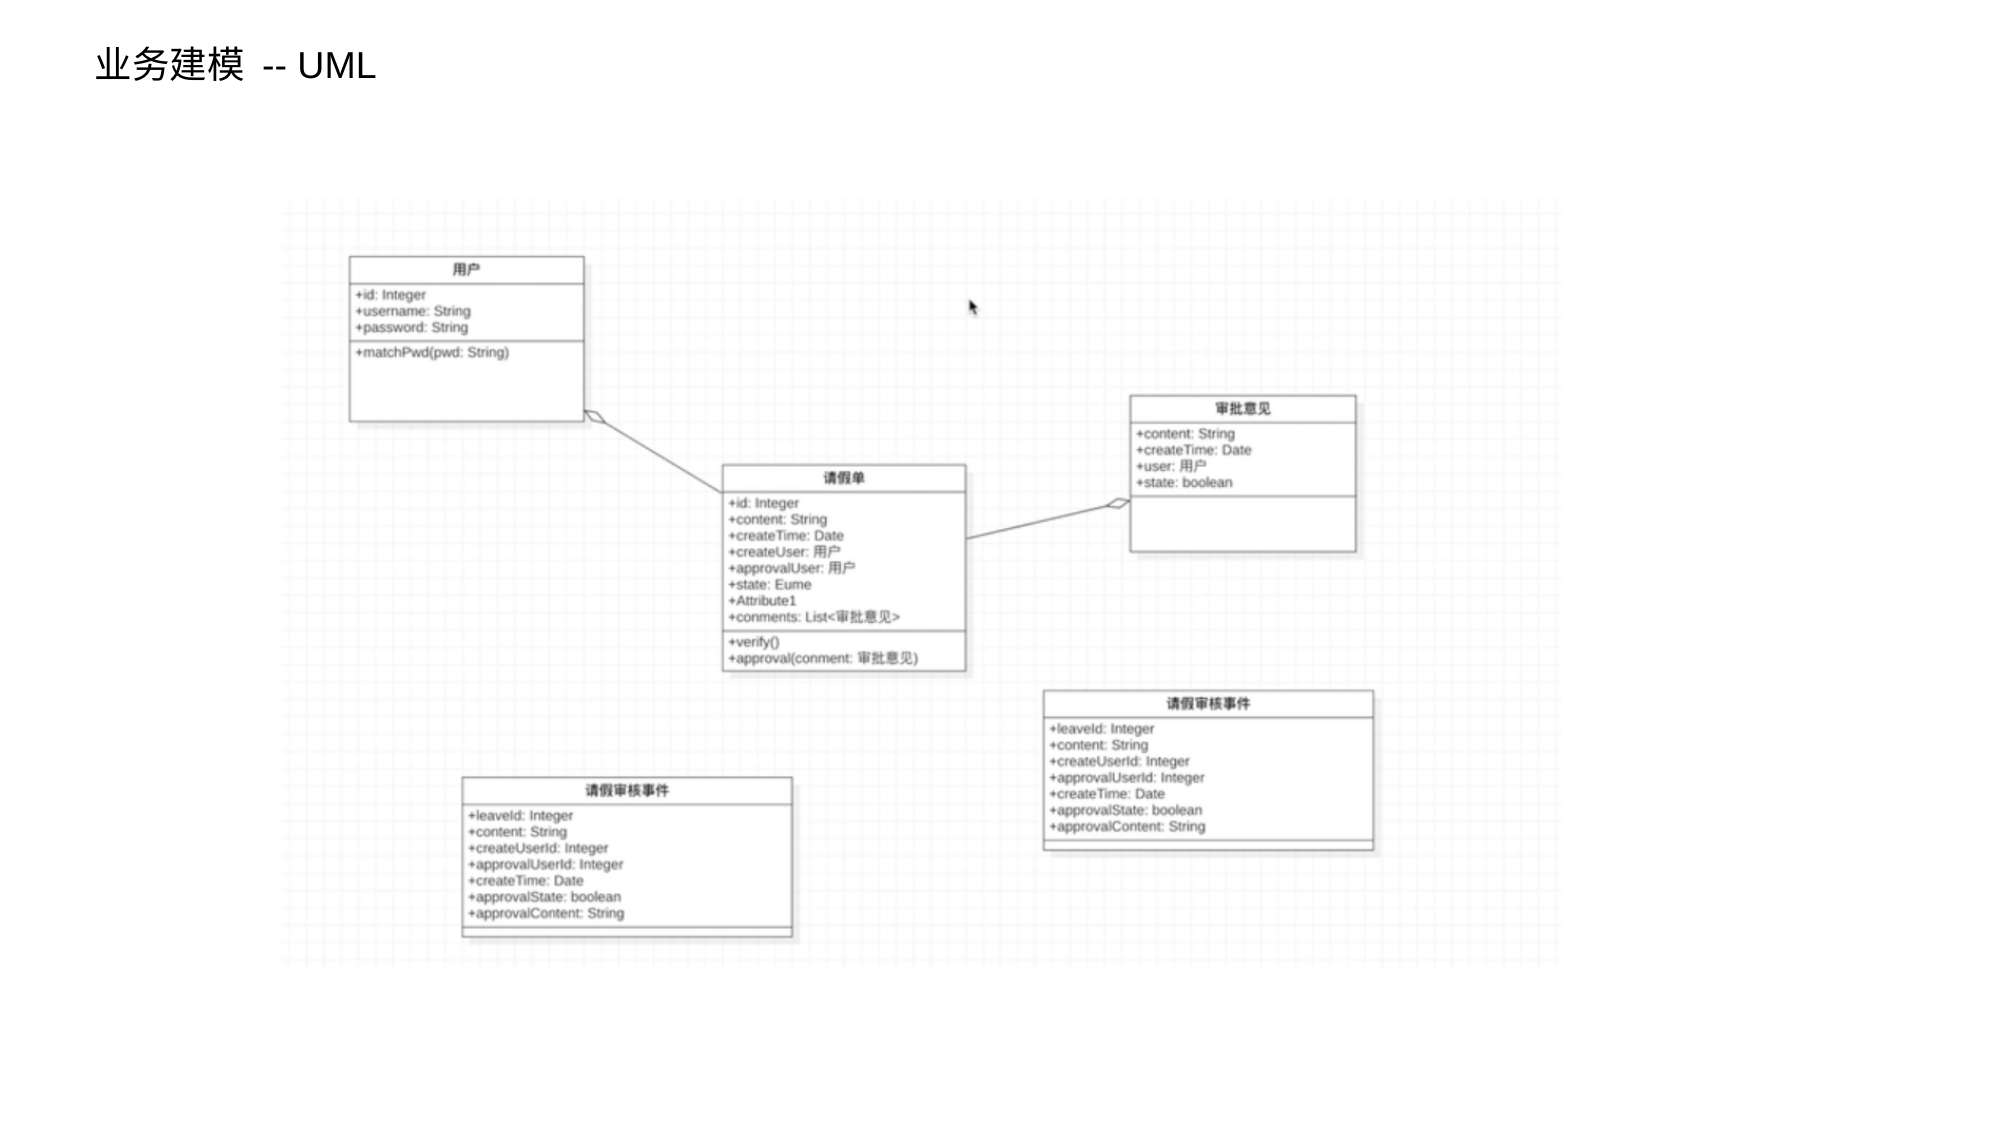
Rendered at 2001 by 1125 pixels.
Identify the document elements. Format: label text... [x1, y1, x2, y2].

text_box 业务建模 -- UML [79, 33, 392, 94]
picture [281, 198, 1562, 969]
